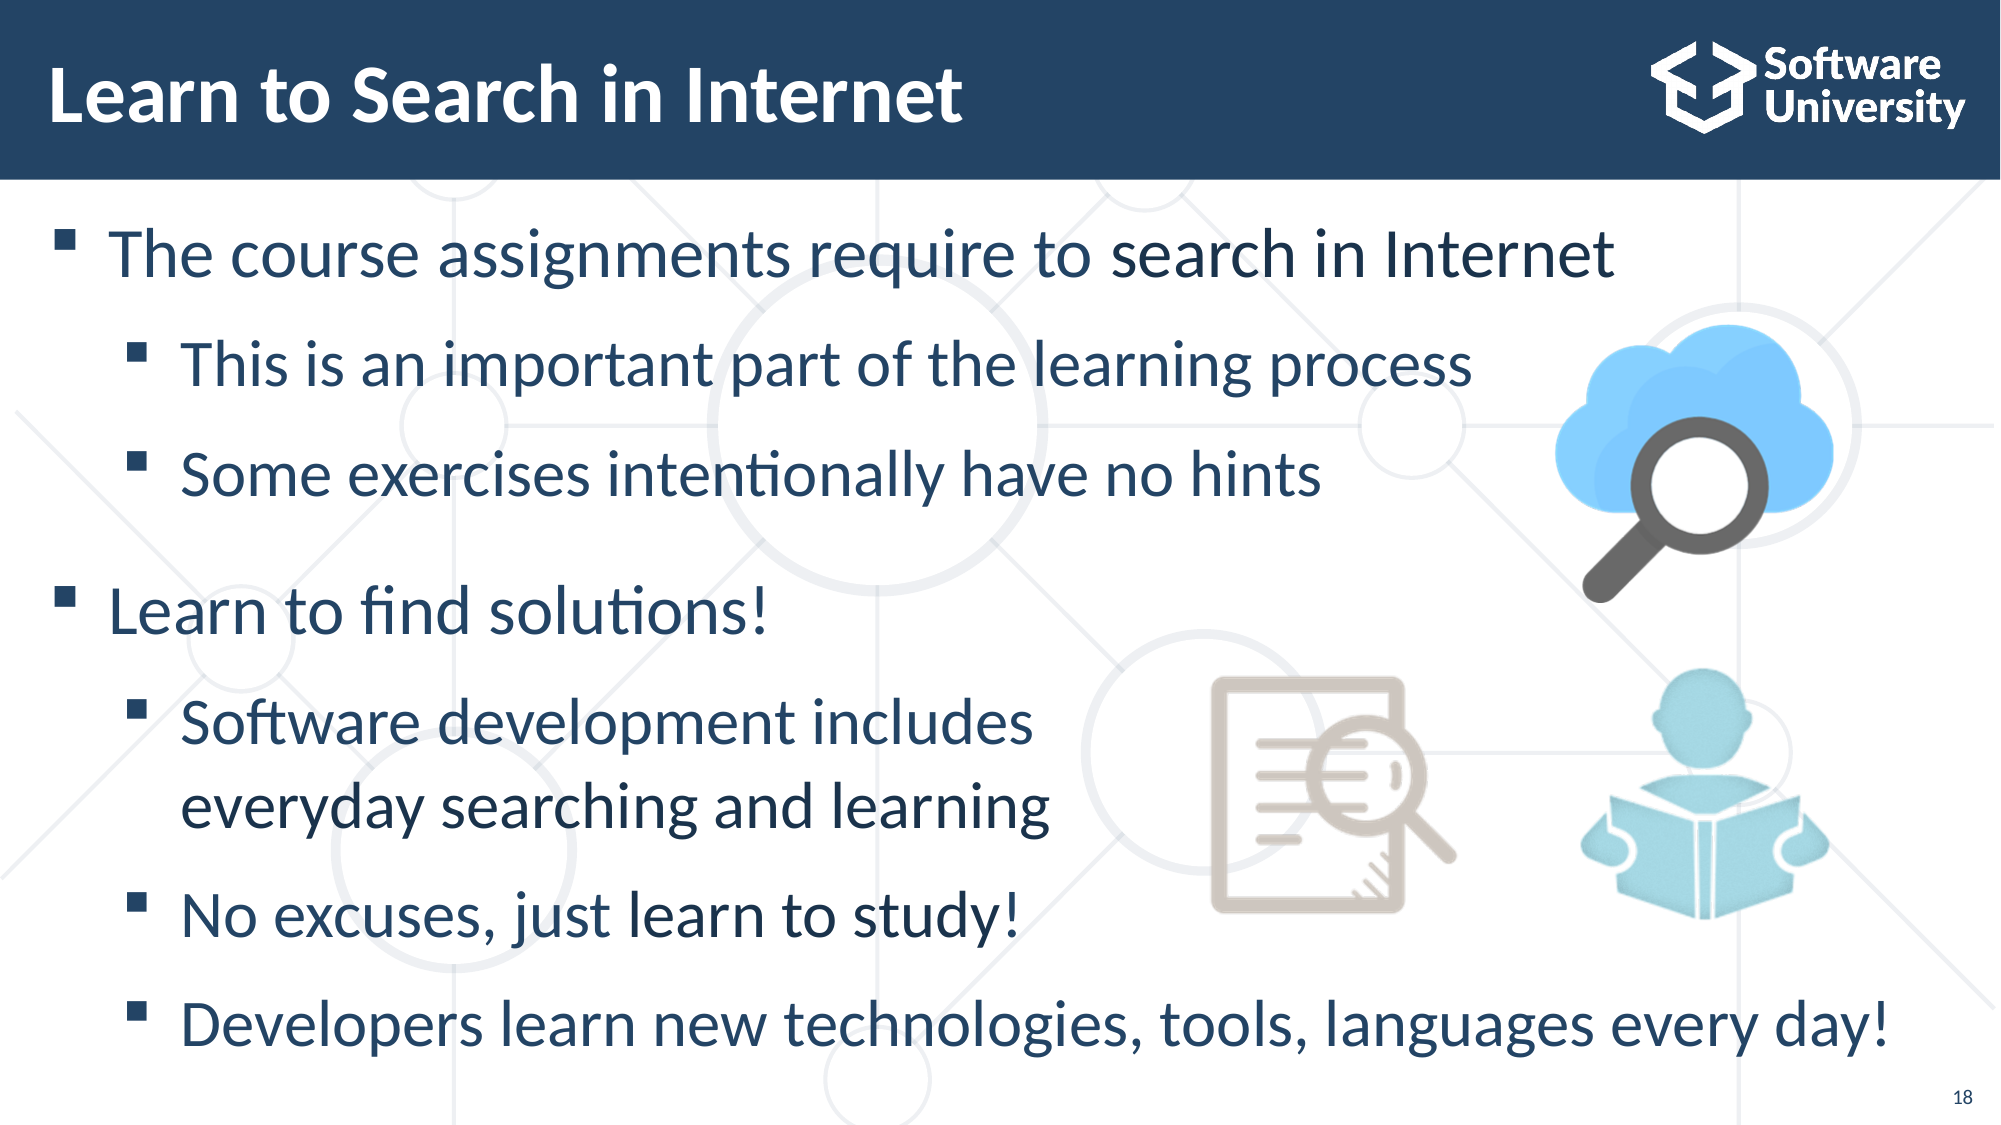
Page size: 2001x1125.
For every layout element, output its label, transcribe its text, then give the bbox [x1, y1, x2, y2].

title Learn to Search in Internet [31, 16, 1625, 162]
picture [1174, 635, 1494, 955]
picture [1651, 41, 1966, 134]
list The course assignments require to search in Internet This is an important part of the learning process Some exercises intentionally have no hints Learn to find solutions! Software development includes everyday searching and learning No excuses, just learn to study! Developers learn new technologies, tools, languages every day! [31, 196, 1970, 1104]
slide_number 18 [1927, 1067, 1989, 1117]
picture [1574, 648, 1836, 941]
picture [1553, 324, 1836, 604]
